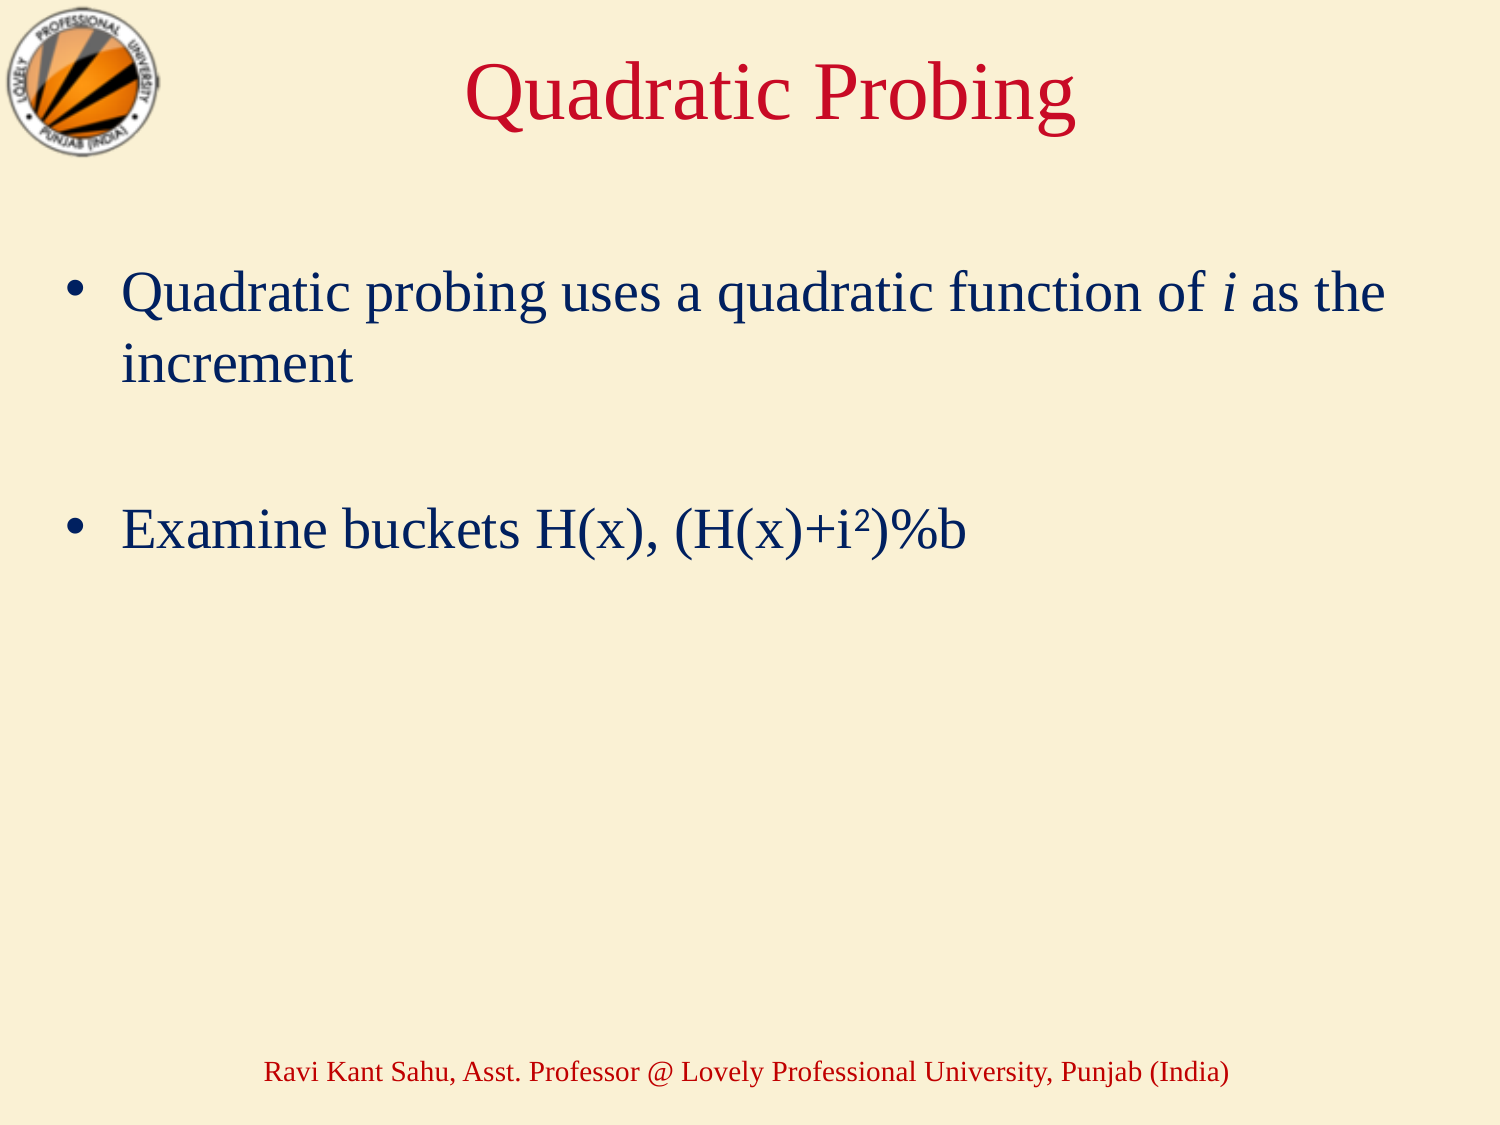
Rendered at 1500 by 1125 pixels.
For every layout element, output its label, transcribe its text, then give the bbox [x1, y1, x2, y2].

footer Ravi Kant Sahu, Asst. Professor @ Lovely Professional University, Punjab (India) [125, 1040, 1370, 1100]
list Quadratic probing uses a quadratic function of i as the increment Examine buckets H(x), (H(x)+i2)%b [50, 162, 1463, 1025]
title Quadratic Probing [163, 0, 1443, 162]
picture [0, 0, 163, 163]
